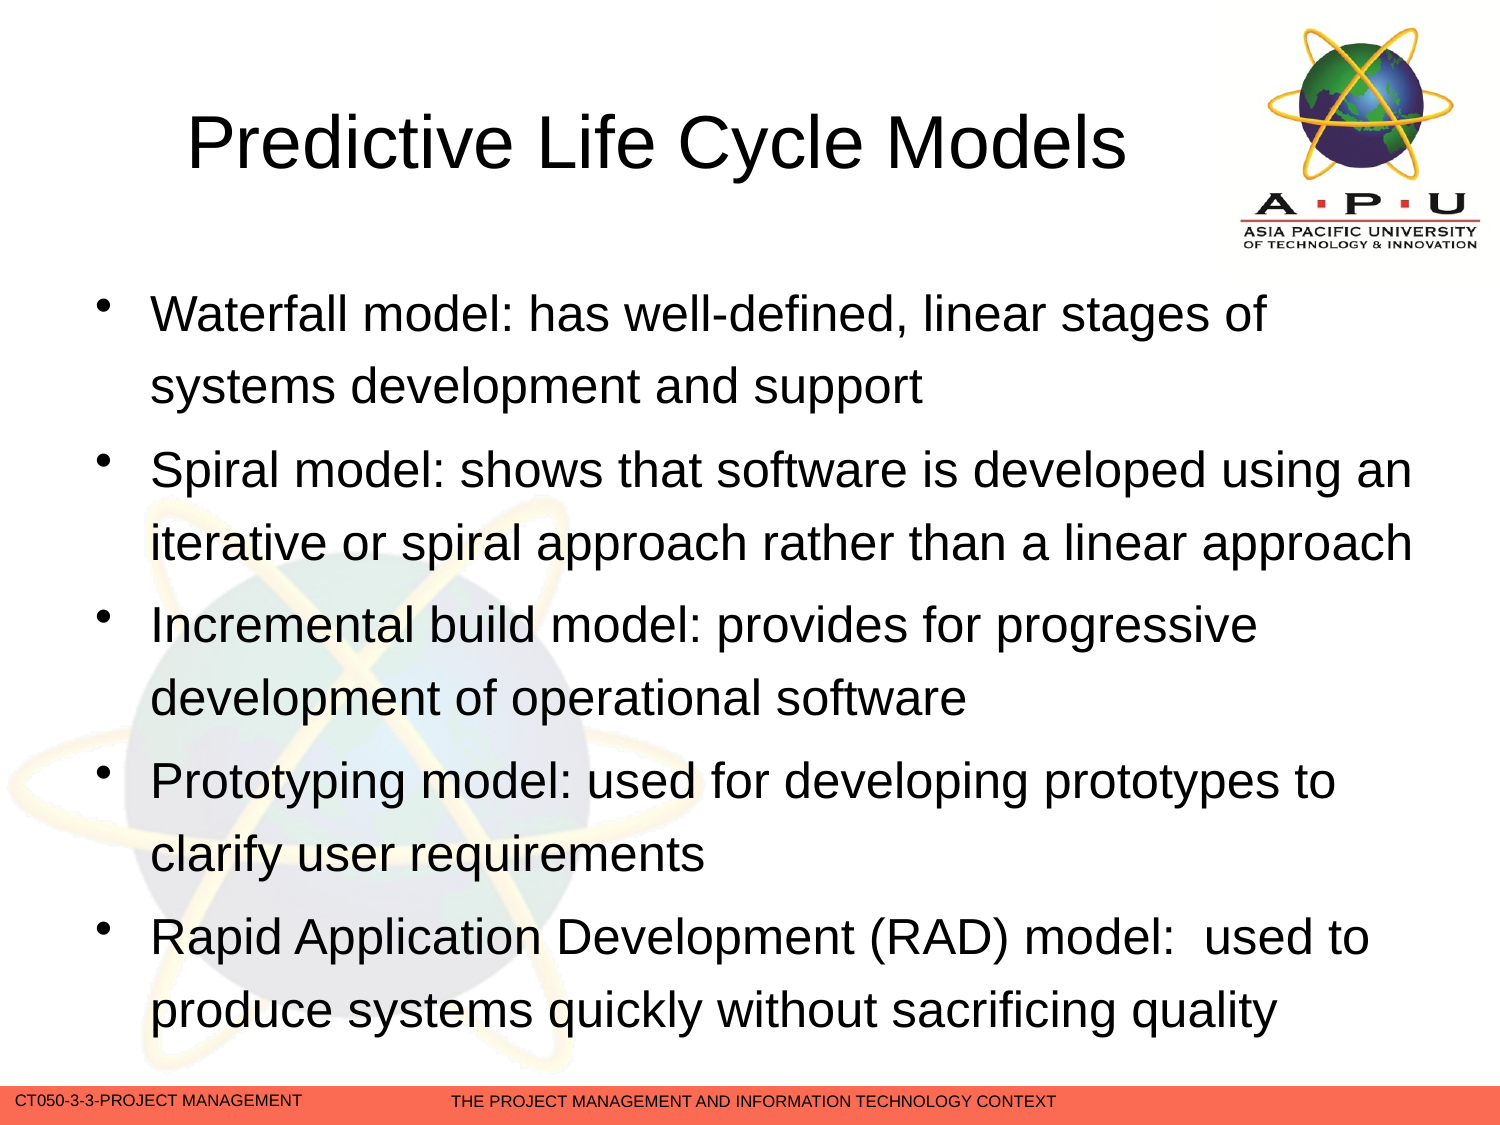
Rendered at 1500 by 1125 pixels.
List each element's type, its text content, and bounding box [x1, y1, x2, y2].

title Predictive Life Cycle Models [79, 45, 1235, 233]
list Waterfall model: has well-defined, linear stages of systems development and support Spiral model: shows that software is developed using an iterative or spiral approach rather than a linear approach Incremental build model: provides for progressive development of operational software Prototyping model: used for developing prototypes to clarify user requirements Rapid Application Development (RAD) model: used to produce systems quickly without sacrificing quality [79, 260, 1430, 1085]
picture [1222, 0, 1500, 277]
